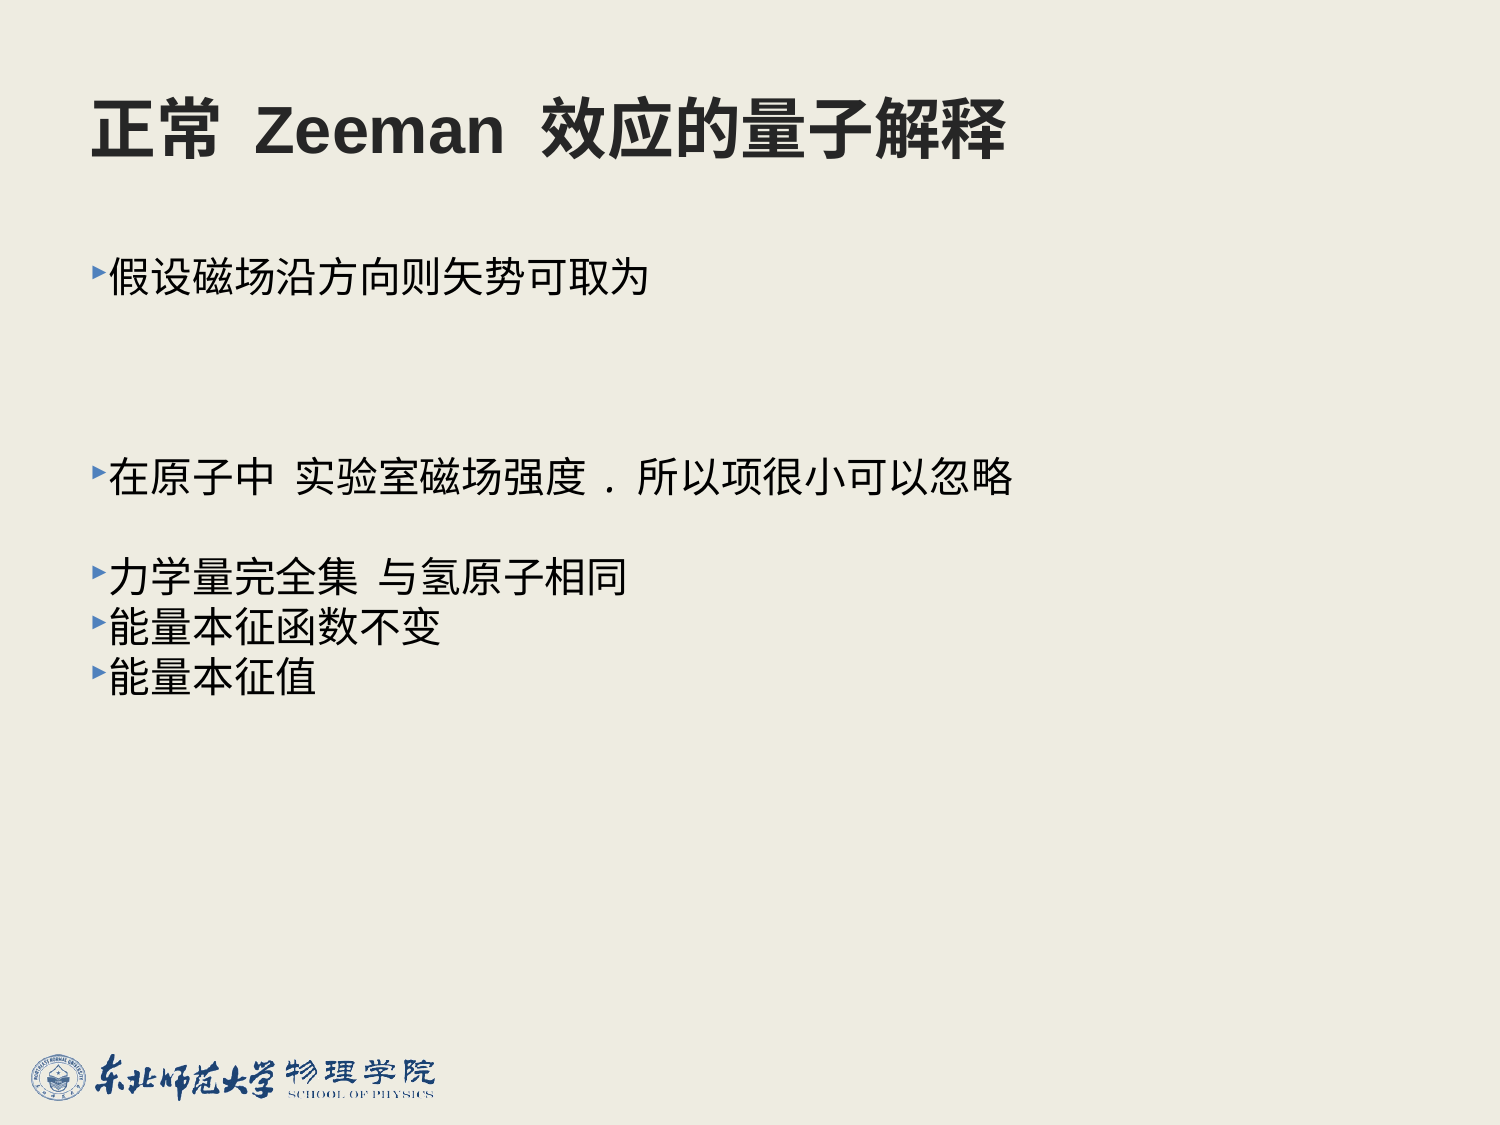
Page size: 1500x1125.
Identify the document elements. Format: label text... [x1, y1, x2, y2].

picture [20, 1054, 440, 1101]
title 正常 Zeeman 效应的量子解释 [75, 45, 1425, 209]
